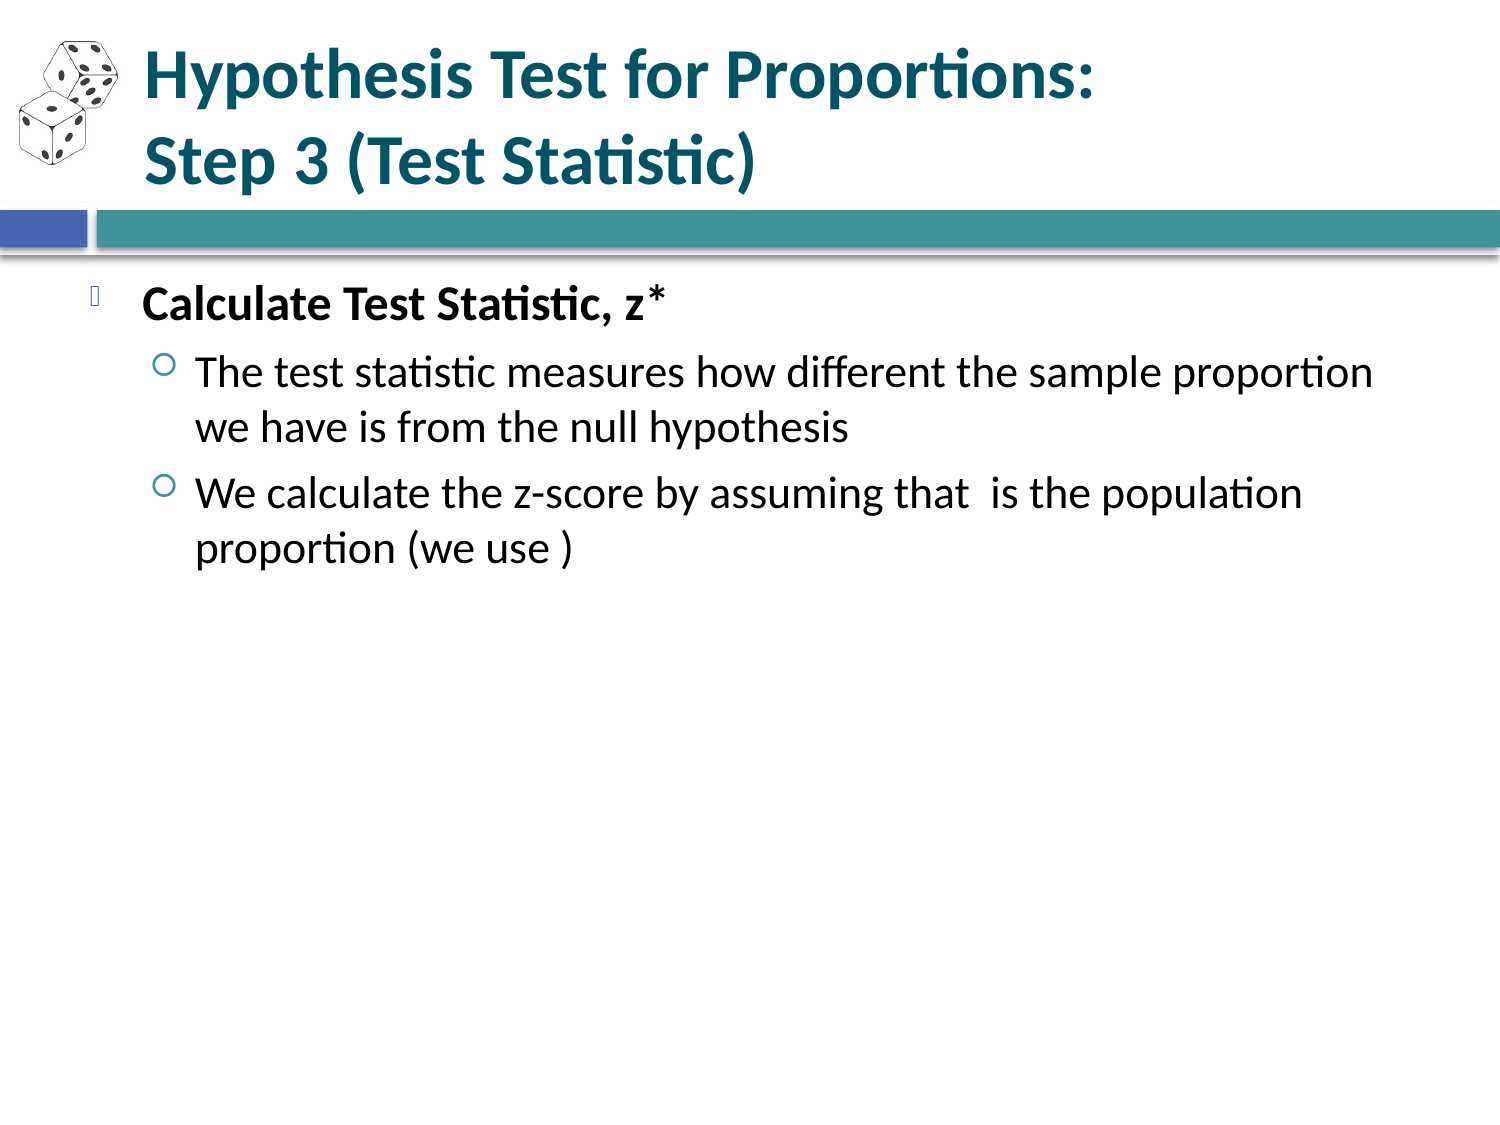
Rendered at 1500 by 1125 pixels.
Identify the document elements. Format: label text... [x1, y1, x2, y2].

picture [1, 41, 125, 165]
title Hypothesis Test for Proportions: Step 3 (Test Statistic) [130, 19, 1471, 207]
